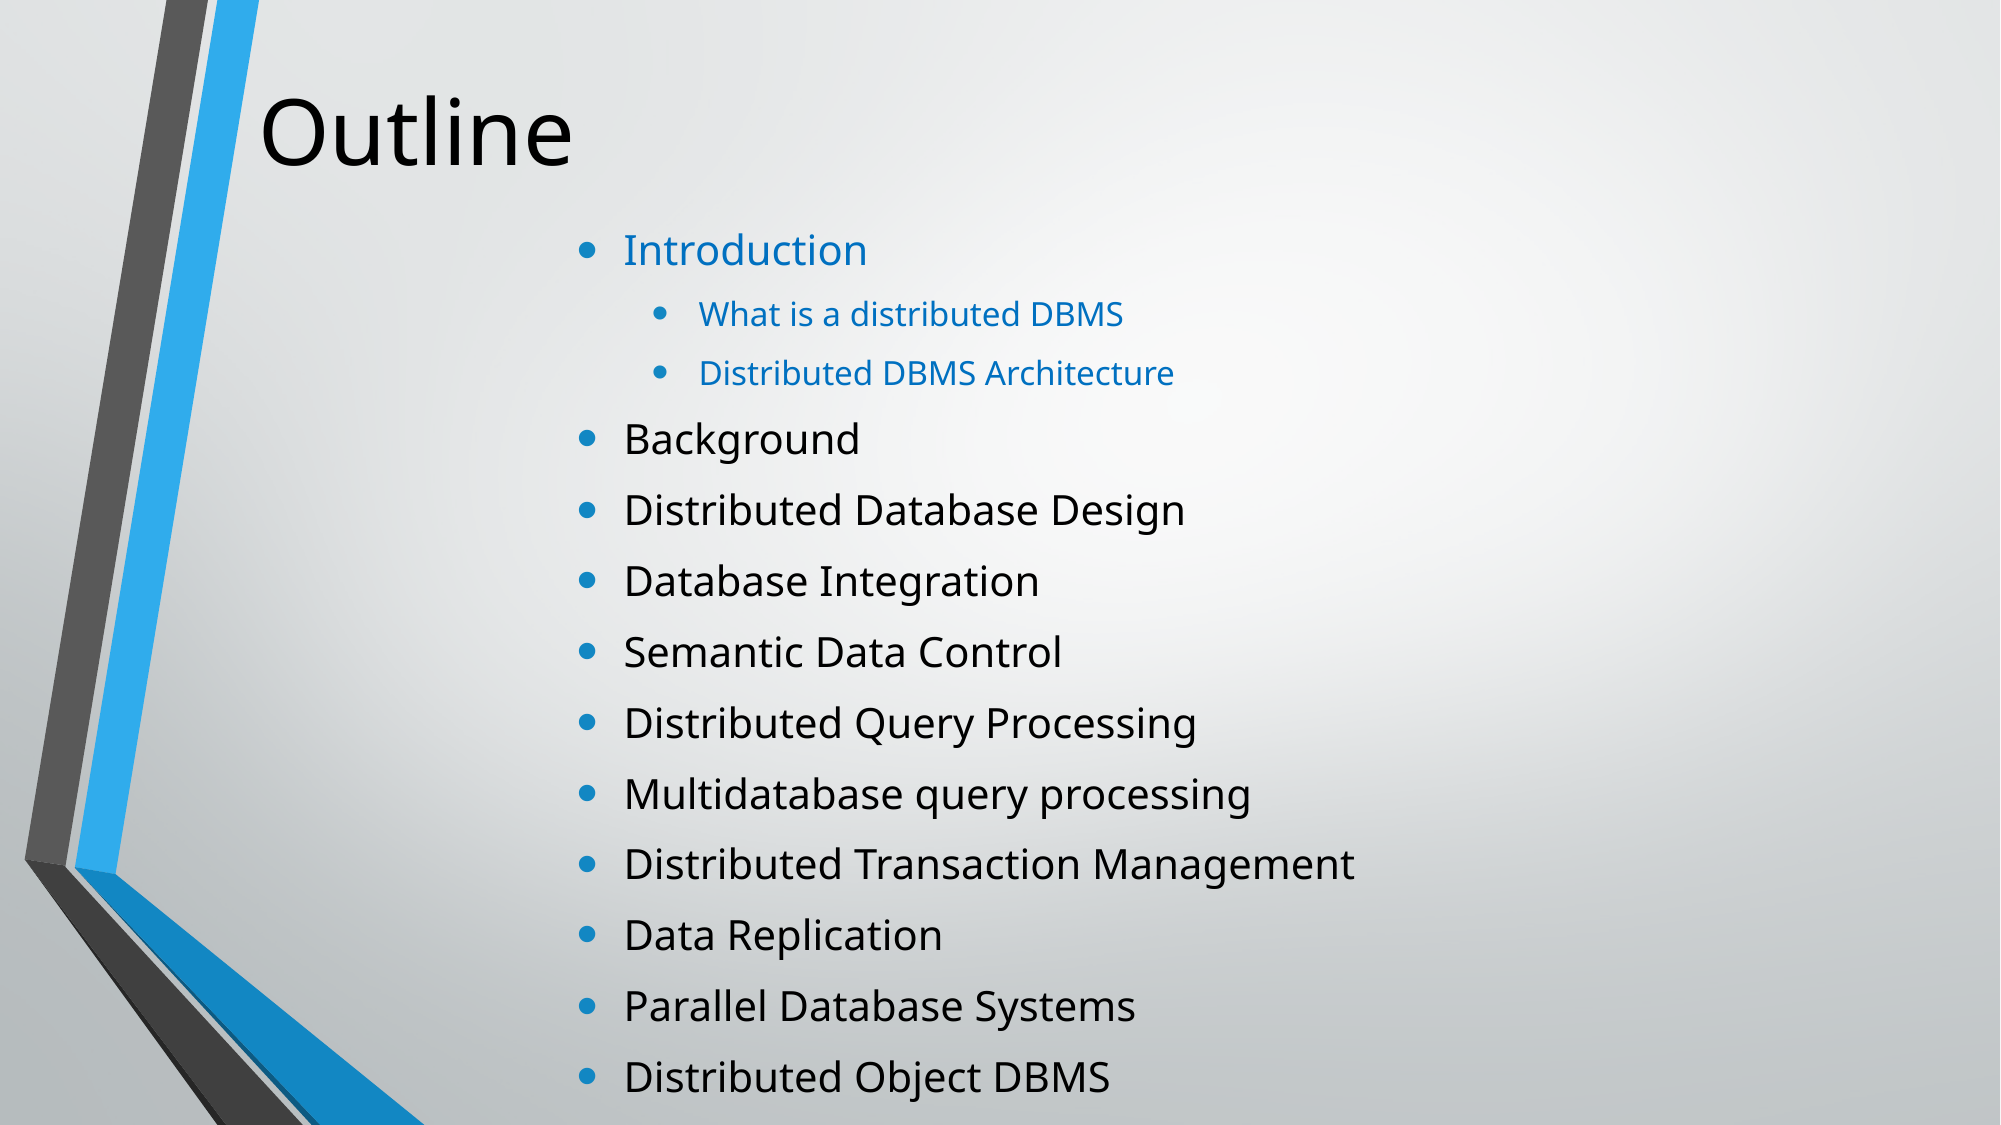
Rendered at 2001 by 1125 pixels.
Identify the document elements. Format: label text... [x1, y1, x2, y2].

list Introduction What is a distributed DBMS Distributed DBMS Architecture Background Distributed Database Design Database Integration Semantic Data Control Distributed Query Processing Multidatabase query processing Distributed Transaction Management Data Replication Parallel Database Systems Distributed Object DBMS [561, 299, 1817, 1025]
title Outline [179, 72, 655, 186]
